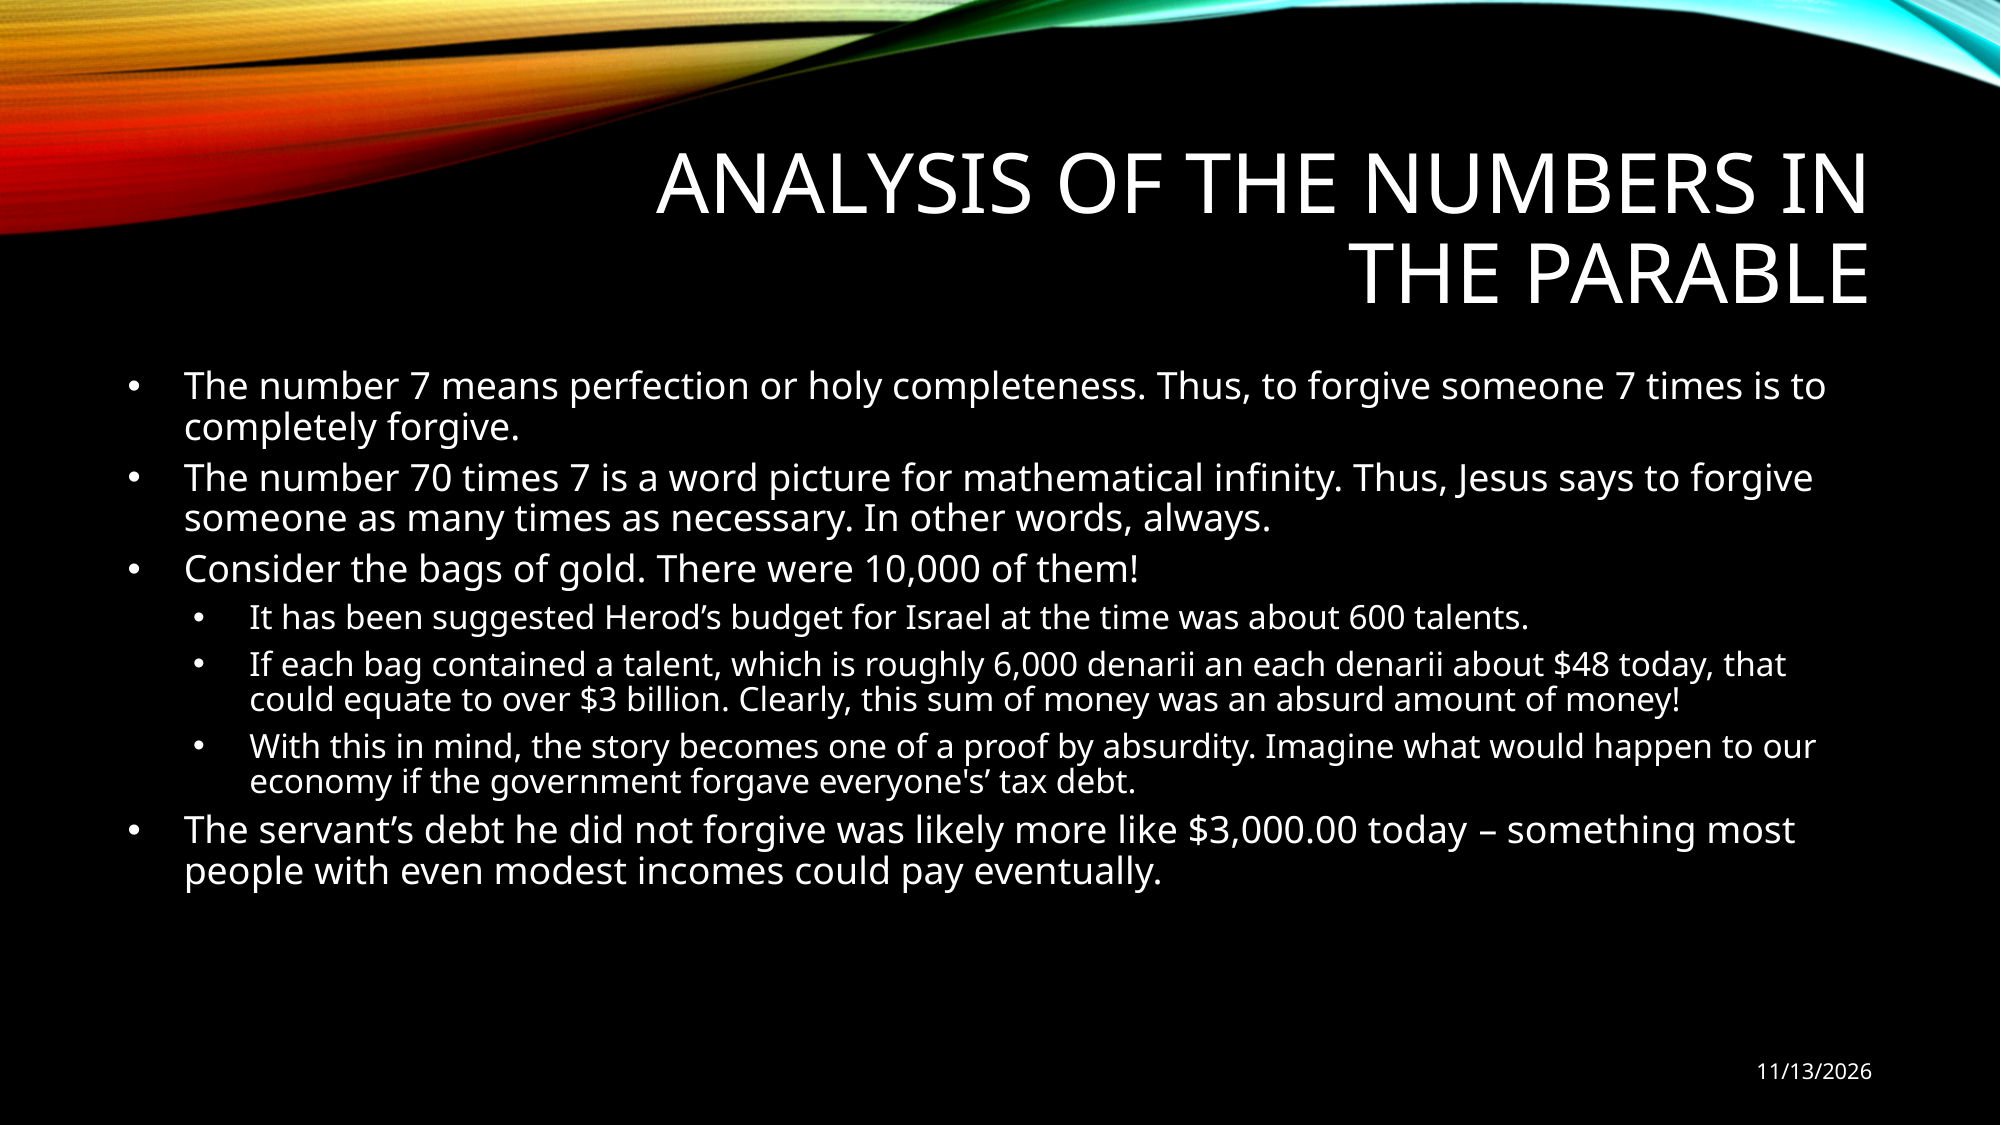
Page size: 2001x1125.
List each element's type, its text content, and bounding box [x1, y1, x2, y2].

title Analysis of the Numbers in the Parable [474, 125, 1888, 338]
picture [0, 0, 2000, 237]
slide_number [1410, 1042, 1888, 1103]
list The number 7 means perfection or holy completeness. Thus, to forgive someone 7 times is to completely forgive. The number 70 times 7 is a word picture for mathematical infinity. Thus, Jesus says to forgive someone as many times as necessary. In other words, always. Consider the bags of gold. There were 10,000 of them! It has been suggested Herod’s budget for Israel at the time was about 600 talents. If each bag contained a talent, which is roughly 6,000 denarii an each denarii about $48 today, that could equate to over $3 billion. Clearly, this sum of money was an absurd amount of money! With this in mind, the story becomes one of a proof by absurdity. Imagine what would happen to our economy if the government forgave everyone's’ tax debt. The servant’s debt he did not forgive was likely more like $3,000.00 today – something most people with even modest incomes could pay eventually. [112, 360, 1888, 1021]
